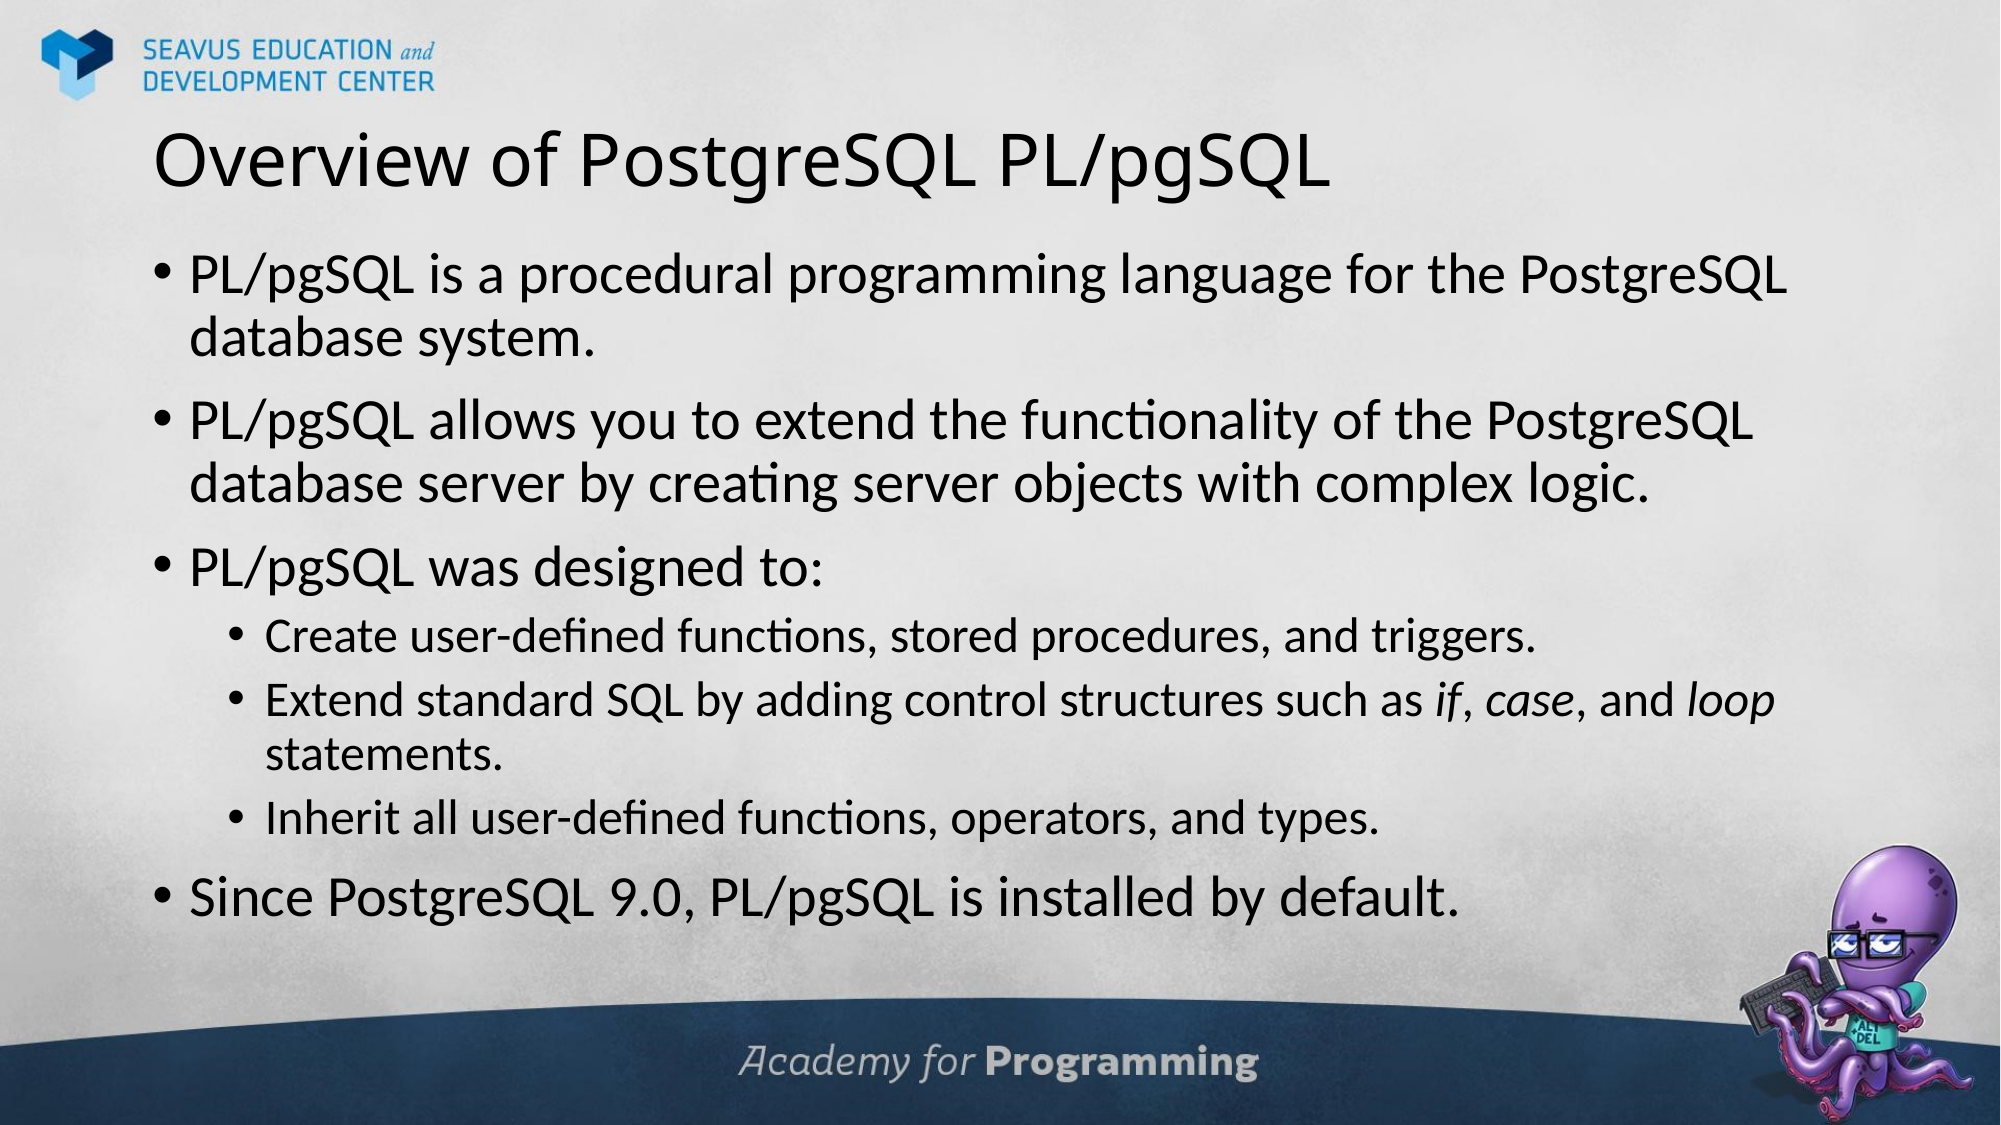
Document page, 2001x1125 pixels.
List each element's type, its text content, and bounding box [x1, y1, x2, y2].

picture [0, 0, 2001, 1125]
title Overview of PostgreSQL PL/pgSQL [137, 111, 1863, 215]
list PL/pgSQL is a procedural programming language for the PostgreSQL database system. PL/pgSQL allows you to extend the functionality of the PostgreSQL database server by creating server objects with complex logic. PL/pgSQL was designed to: Create user-defined functions, stored procedures, and triggers. Extend standard SQL by adding control structures such as if, case, and loop statements. Inherit all user-defined functions, operators, and types. Since PostgreSQL 9.0, PL/pgSQL is installed by default. [137, 235, 1863, 950]
